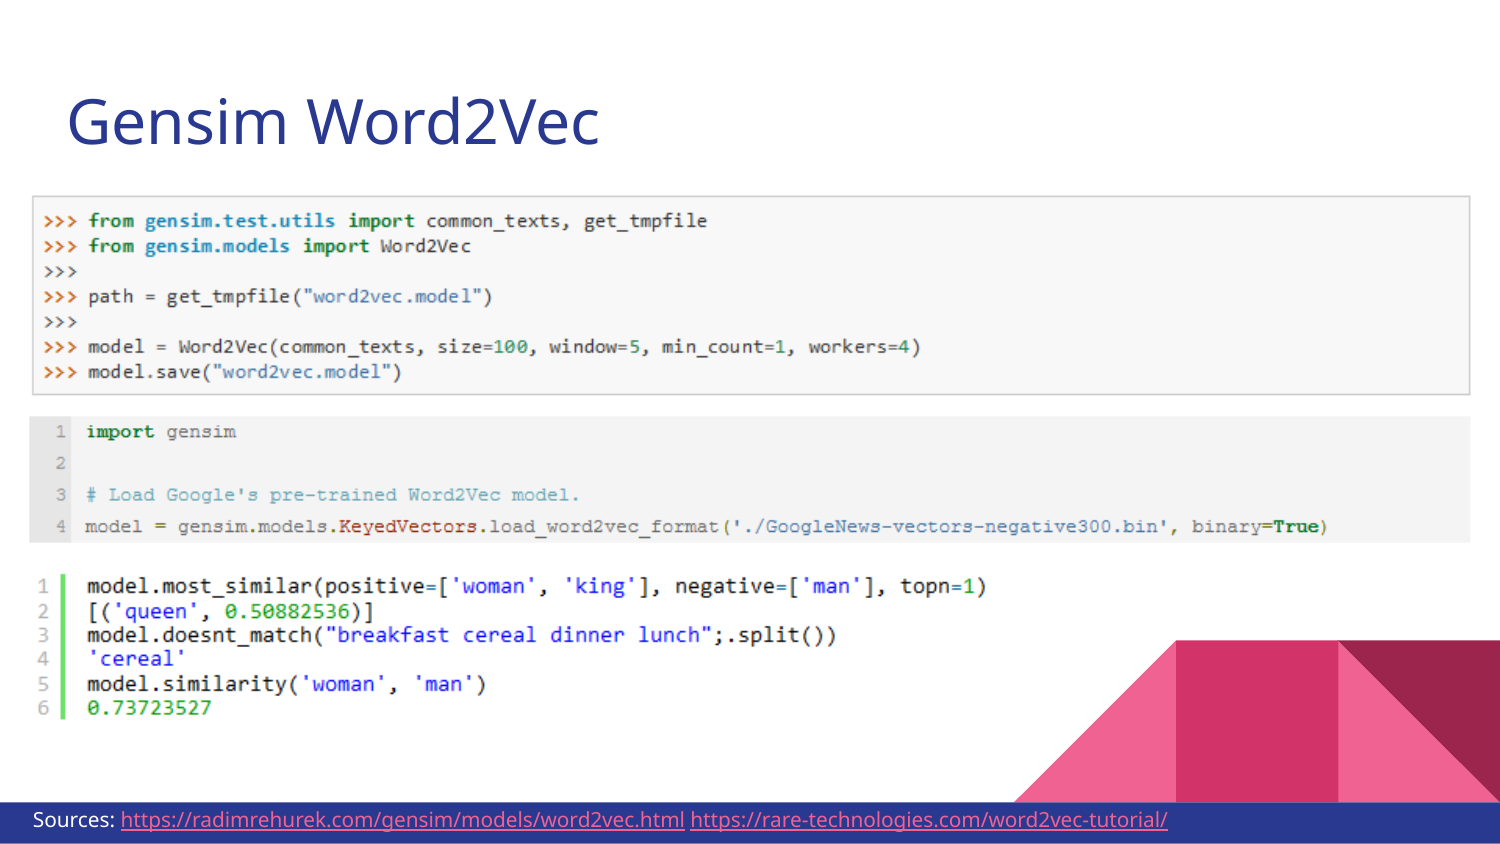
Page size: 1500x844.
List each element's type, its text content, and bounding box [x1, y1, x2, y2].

picture [28, 412, 1472, 550]
picture [23, 188, 1477, 405]
title Gensim Word2Vec [51, 67, 1449, 167]
picture [28, 568, 1036, 726]
text_box Sources: https://radimrehurek.com/gensim/models/word2vec.html https://rare-technologies.com/word2vec-tutorial/ [17, 791, 1425, 844]
